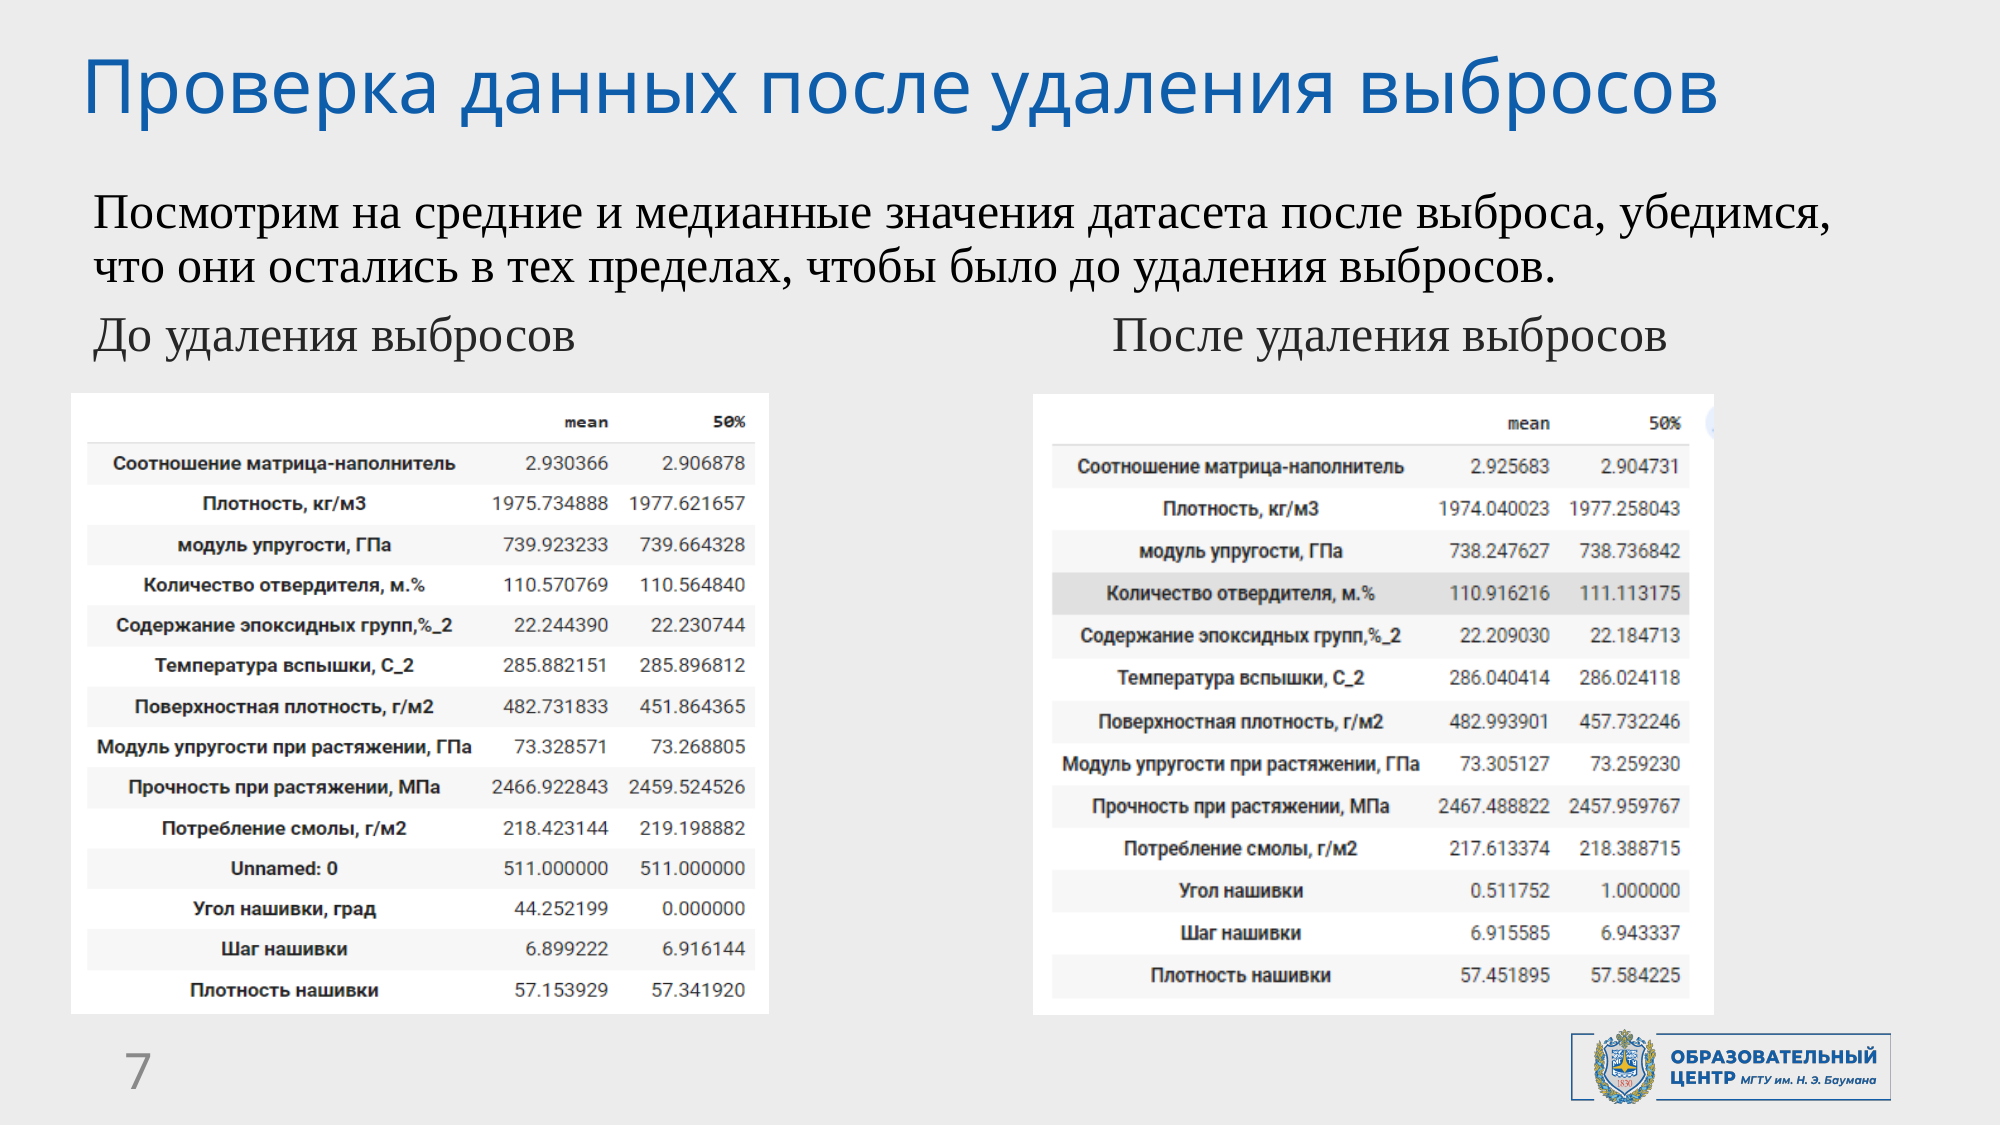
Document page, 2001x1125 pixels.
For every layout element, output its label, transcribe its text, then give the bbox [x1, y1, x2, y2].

picture [1571, 1029, 1891, 1104]
title Проверка данных после удаления выбросов [66, 21, 1929, 158]
picture [71, 392, 769, 1014]
picture [1032, 394, 1715, 1016]
list Посмотрим на средние и медианные значения датасета после выброса, убедимся, что они остались в тех пределах, чтобы было до удаления выбросов. До удаления выбросов После удаления выбросов [66, 177, 1929, 1014]
slide_number 7 [109, 1043, 248, 1104]
